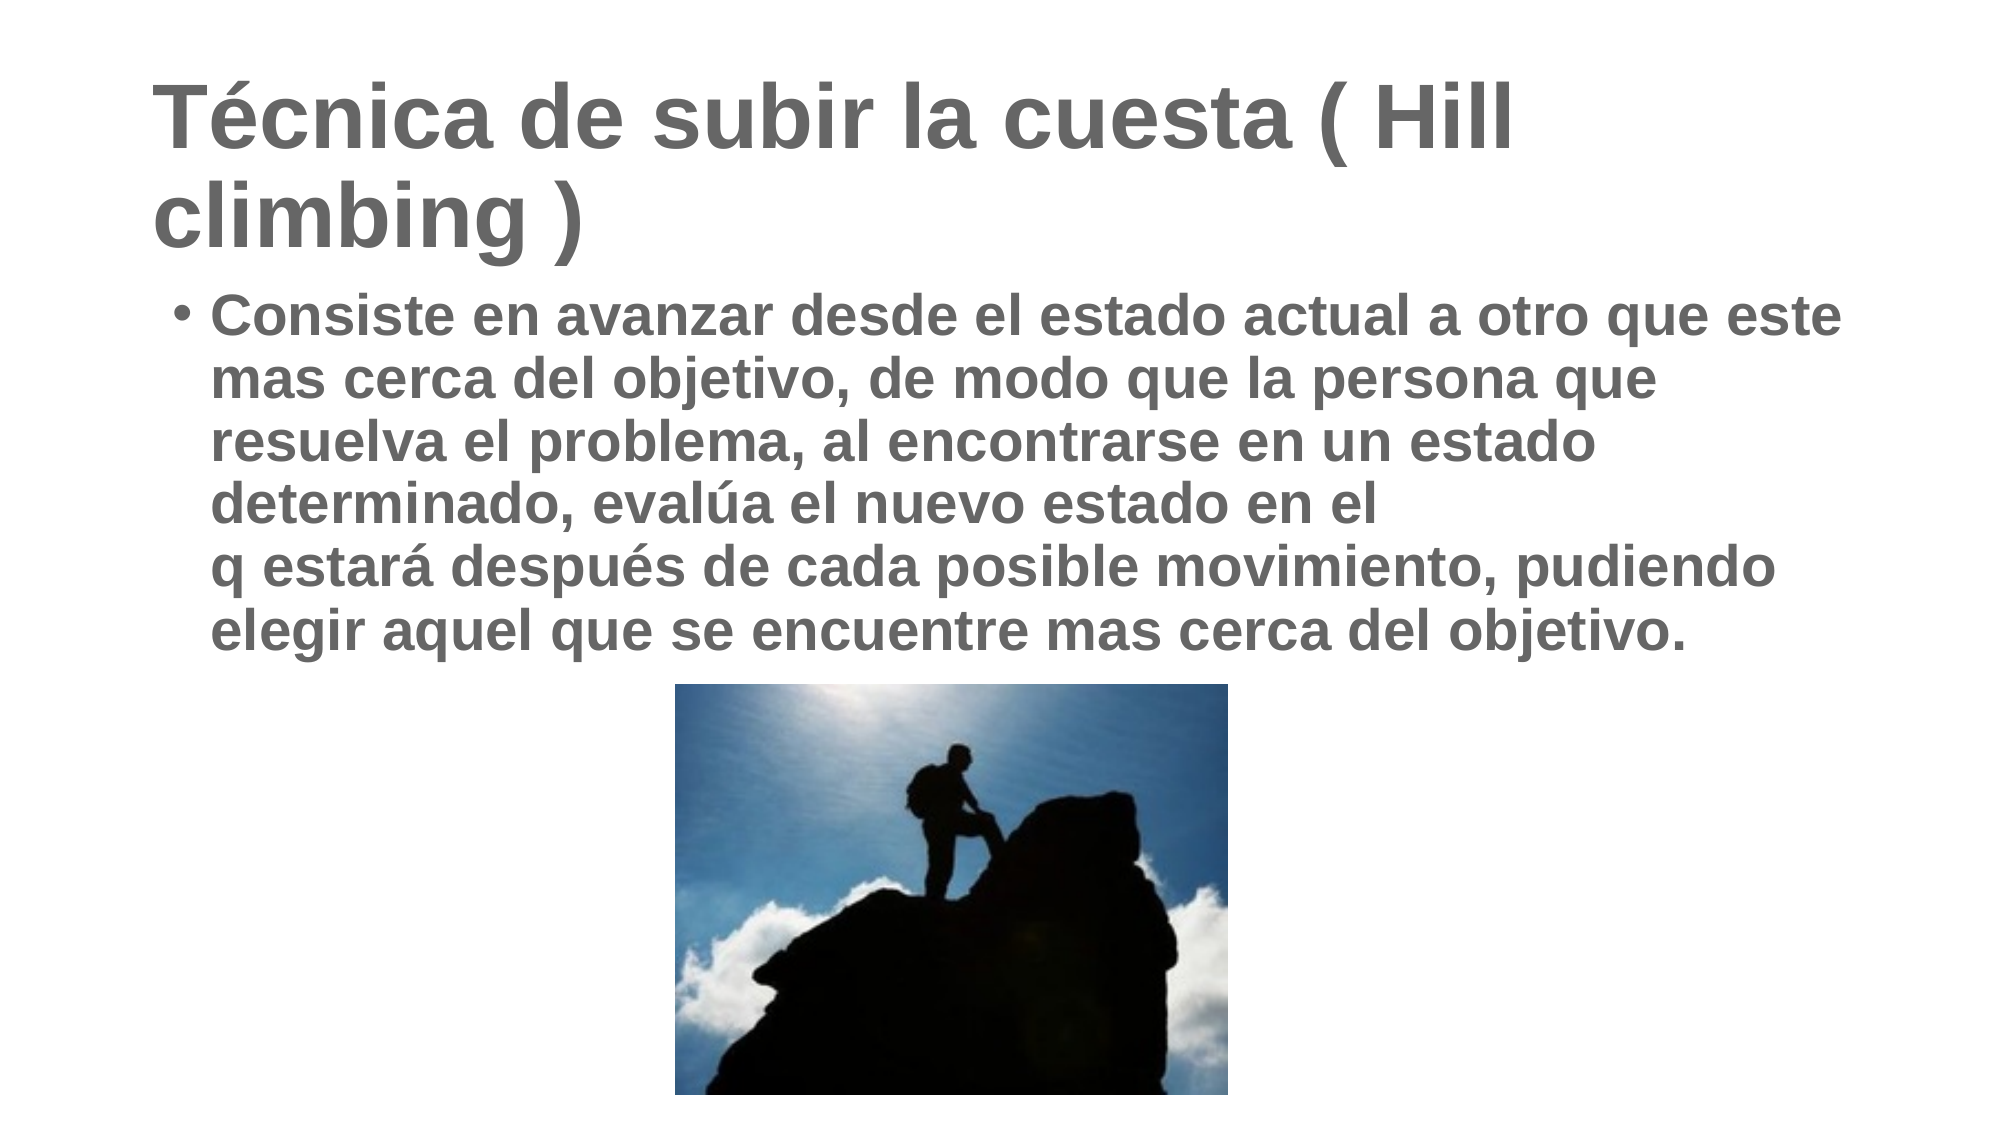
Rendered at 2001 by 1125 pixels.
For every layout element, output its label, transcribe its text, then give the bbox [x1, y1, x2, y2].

list Consiste en avanzar desde el estado actual a otro que este mas cerca del objetivo, de modo que la persona que resuelva el problema, al encontrarse en un estado determinado, evalúa el nuevo estado en el q estará después de cada posible movimiento, pudiendo elegir aquel que se encuentre mas cerca del objetivo. [157, 277, 1883, 992]
title Técnica de subir la cuesta ( Hill climbing ) [137, 59, 1863, 278]
picture [674, 684, 1228, 1095]
